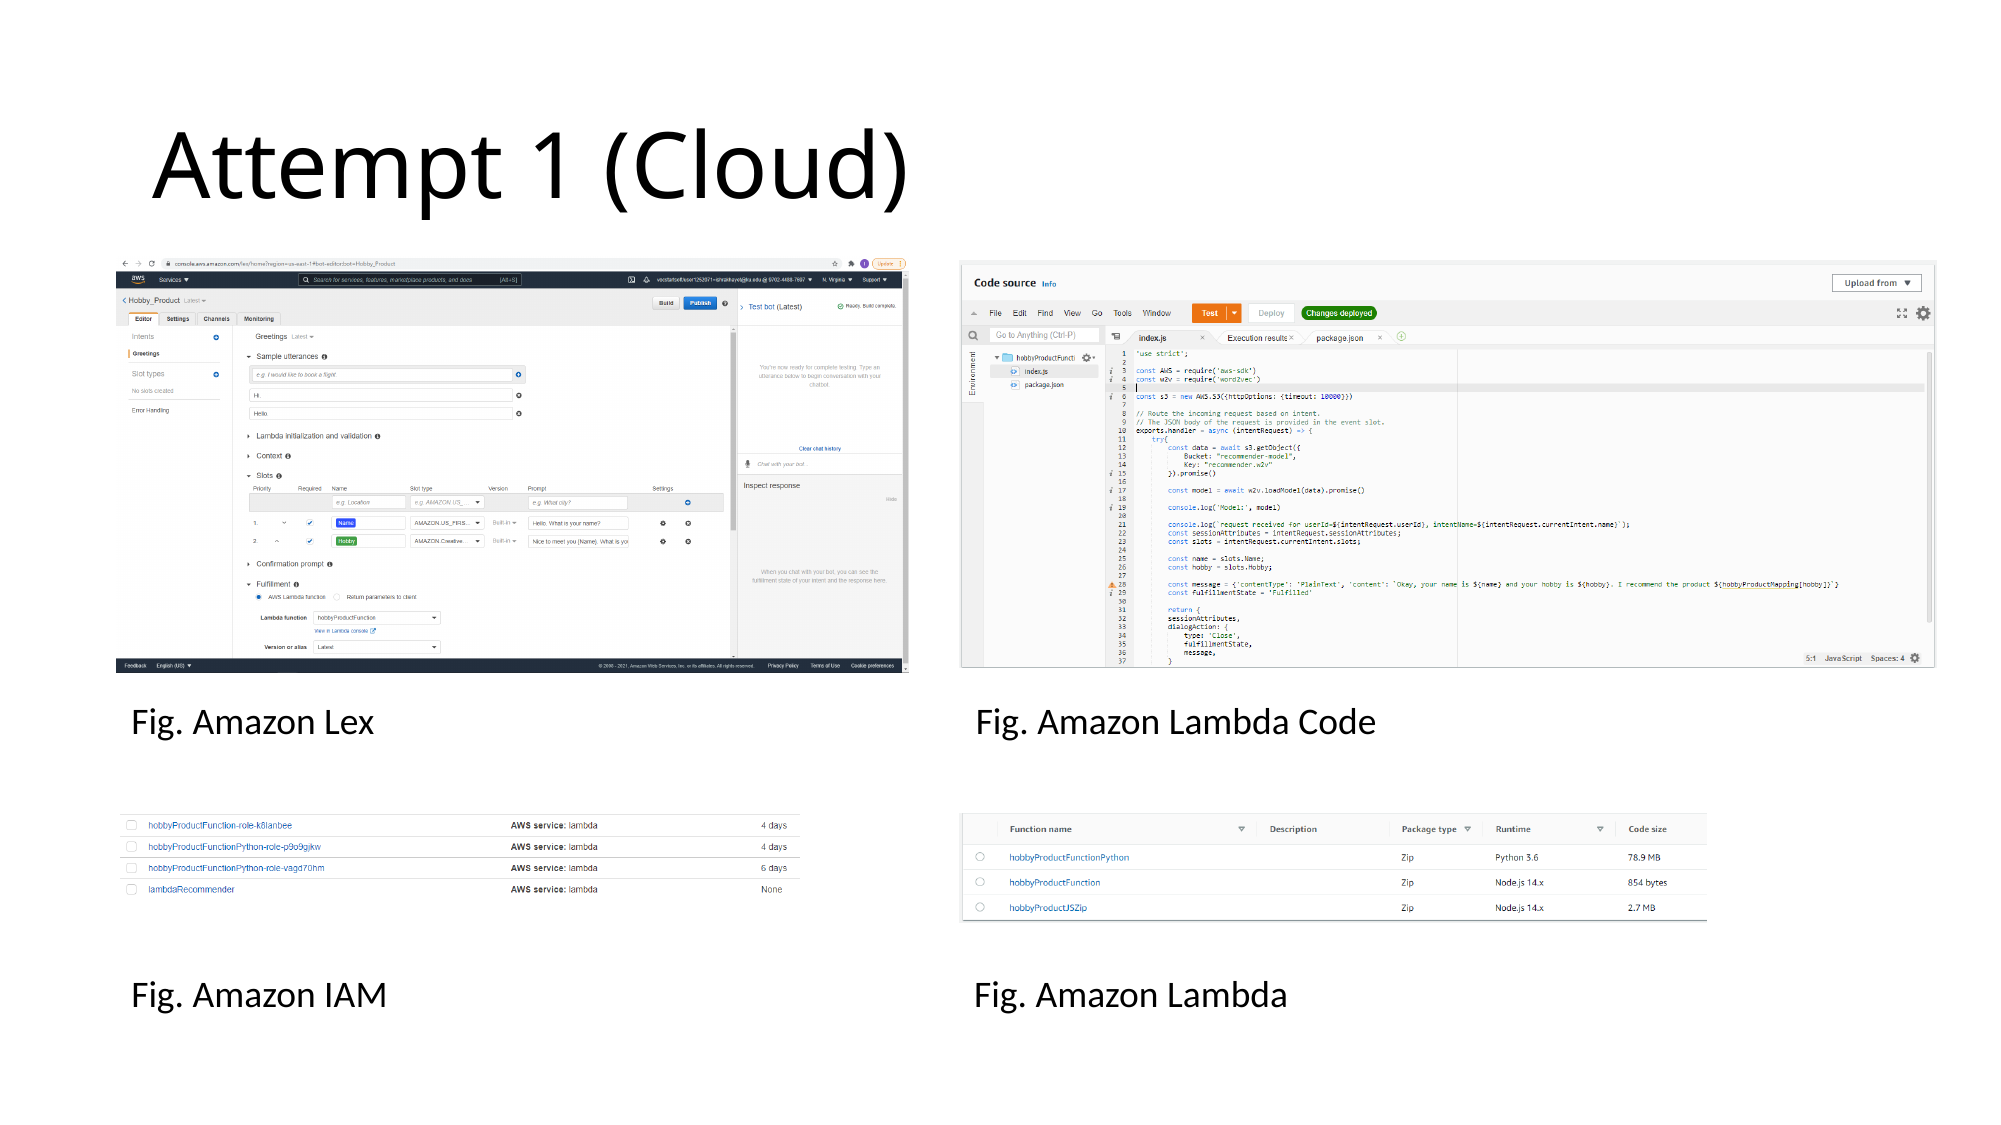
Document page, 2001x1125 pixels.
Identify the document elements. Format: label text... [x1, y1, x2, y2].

picture [959, 813, 1707, 923]
text_box Fig. Amazon Lex [116, 689, 909, 750]
picture [116, 256, 909, 673]
text_box Fig. Amazon Lambda [959, 962, 1752, 1023]
text_box Fig. Amazon IAM [116, 962, 909, 1023]
picture [959, 260, 1937, 668]
picture [116, 813, 800, 960]
text_box Fig. Amazon Lambda Code [961, 689, 1753, 750]
title Attempt 1 (Cloud) [137, 59, 1863, 278]
